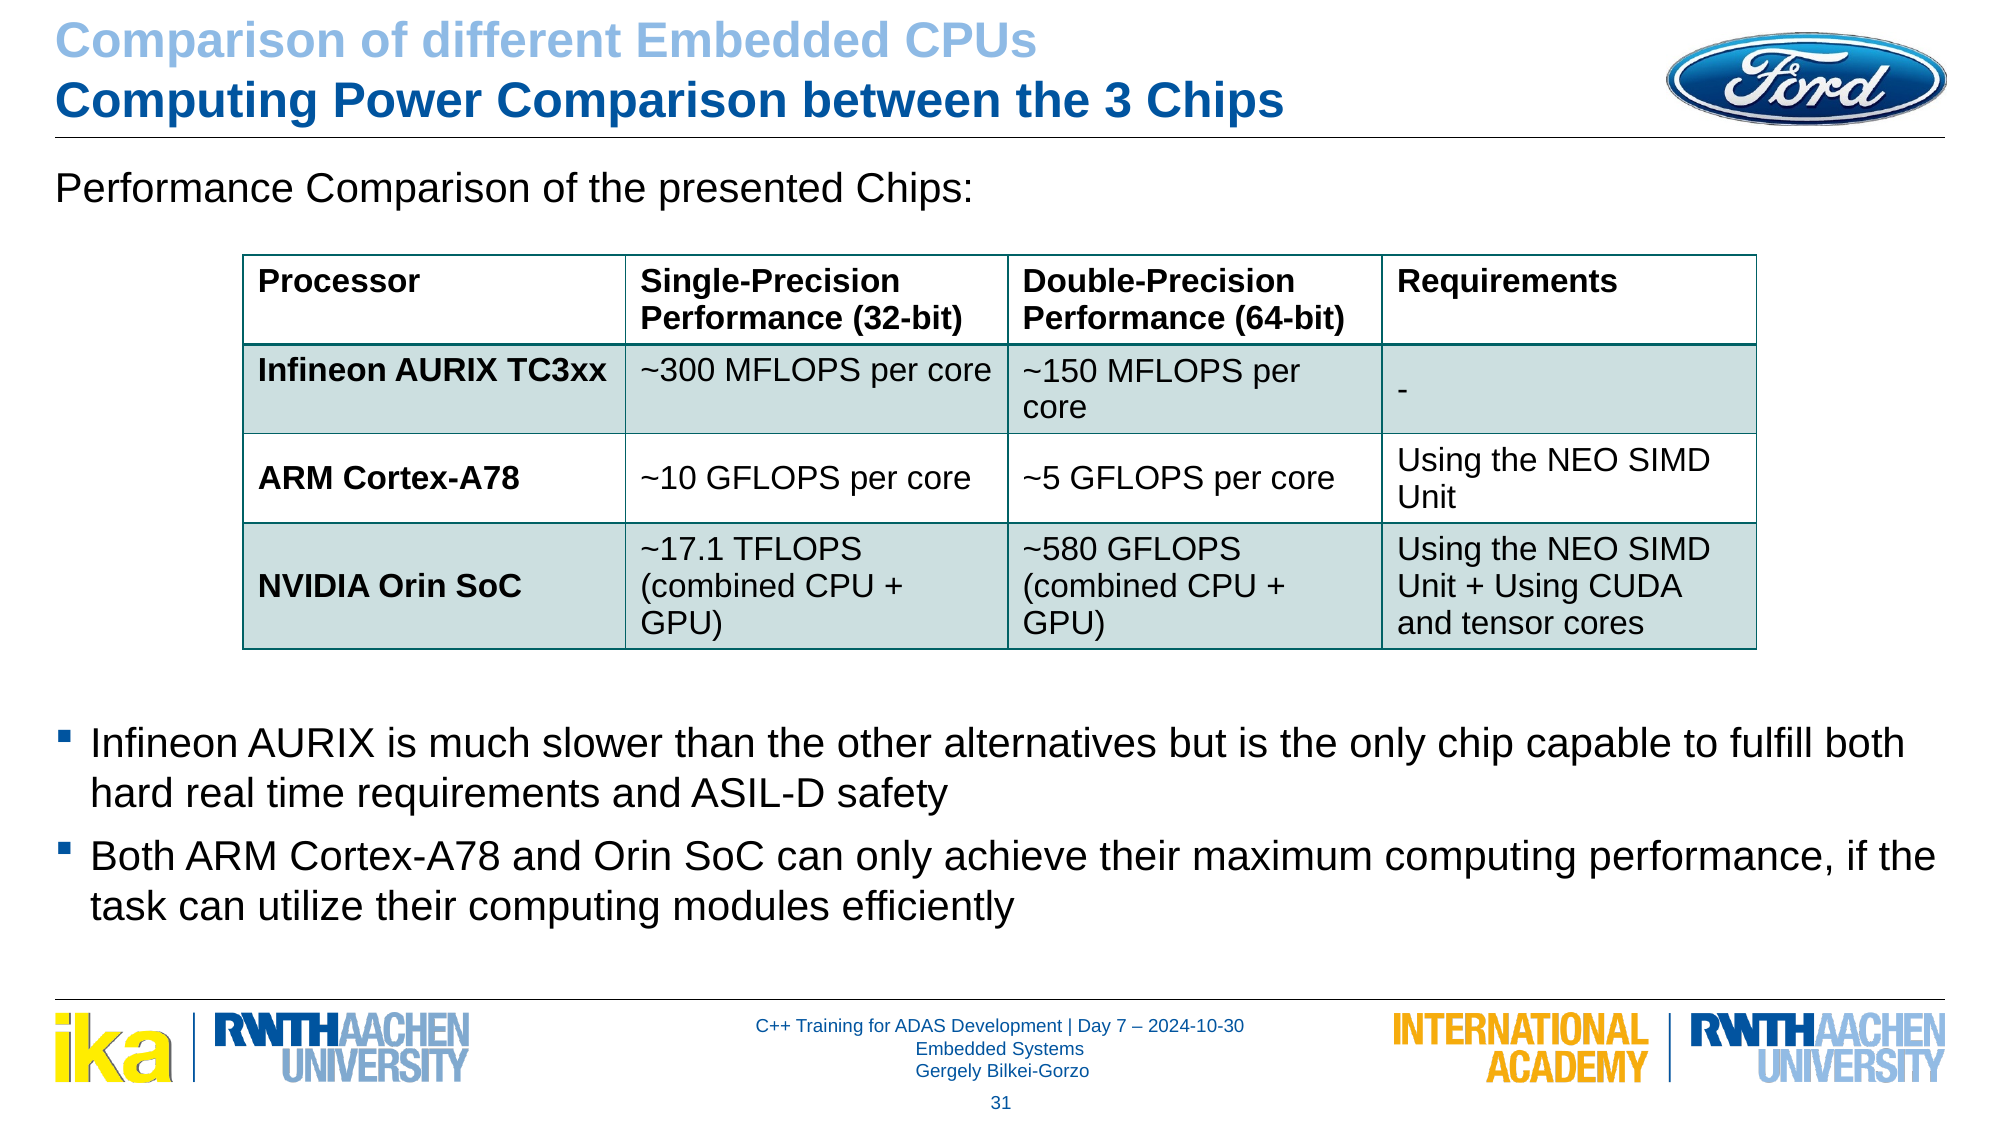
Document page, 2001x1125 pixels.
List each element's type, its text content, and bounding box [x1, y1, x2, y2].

table_cell - [1383, 346, 1756, 433]
table_header Requirements [1383, 256, 1756, 343]
table_cell NVIDIA Orin SoC [244, 524, 625, 648]
list Performance Comparison of the presented Chips: [54, 160, 1945, 232]
list Comparison of different Embedded CPUs Computing Power Comparison between the 3 Chips [55, 7, 1945, 129]
table_cell ~17.1 TFLOPS (combined CPU + GPU) [626, 524, 1007, 648]
picture [1394, 1012, 1945, 1083]
table_cell Using the NEO SIMD Unit + Using CUDA and tensor cores [1383, 524, 1756, 648]
text_box Infineon AURIX is much slower than the other alternatives but is the only chip capable to fulfill both hard real time requirements and ASIL-D safety Both ARM Cortex-A78 and Orin SoC can only achieve their maximum computing performance, if the task can utilize their computing modules efficiently [54, 715, 1945, 787]
picture [55, 1012, 469, 1083]
table_cell ~10 GFLOPS per core [626, 434, 1007, 522]
slide_number 31 [962, 1082, 1040, 1122]
table_cell ~5 GFLOPS per core [1009, 434, 1381, 522]
table_header Single-Precision Performance (32-bit) [626, 256, 1007, 343]
table_header Double-Precision Performance (64-bit) [1009, 256, 1381, 343]
table_cell Using the NEO SIMD Unit [1383, 434, 1756, 522]
table_cell ~580 GFLOPS (combined CPU + GPU) [1009, 524, 1381, 648]
table_cell ARM Cortex-A78 [244, 434, 625, 522]
table_cell ~300 MFLOPS per core [626, 346, 1007, 433]
table_header Processor [244, 256, 625, 343]
table_cell Infineon AURIX TC3xx [244, 346, 625, 433]
table_cell ~150 MFLOPS per core [1009, 346, 1381, 433]
